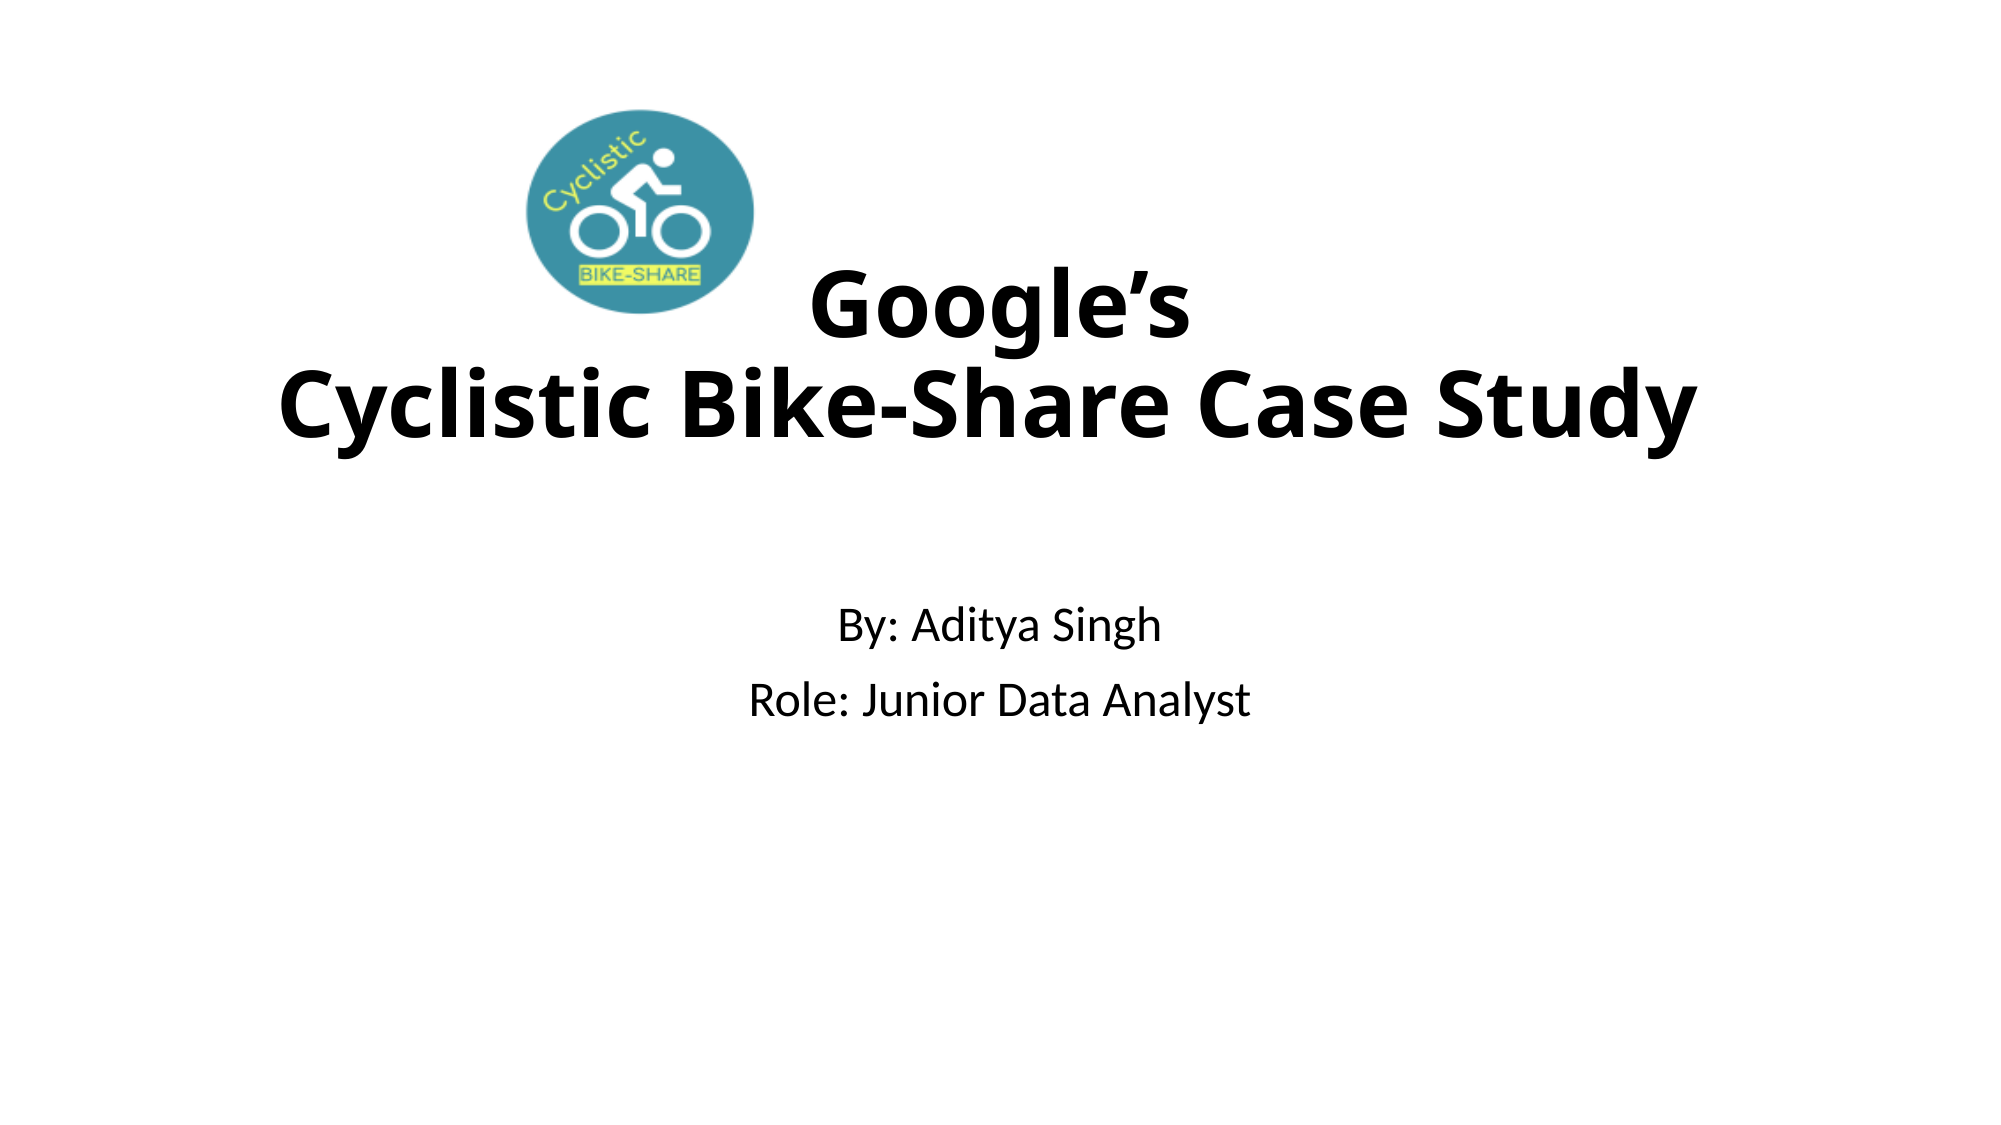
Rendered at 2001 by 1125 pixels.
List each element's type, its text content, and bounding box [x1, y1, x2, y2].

subtitle By: Aditya Singh Role: Junior Data Analyst [249, 590, 1750, 863]
picture [477, 80, 808, 339]
title Google’s Cyclistic Bike-Share Case Study [249, 184, 1750, 576]
